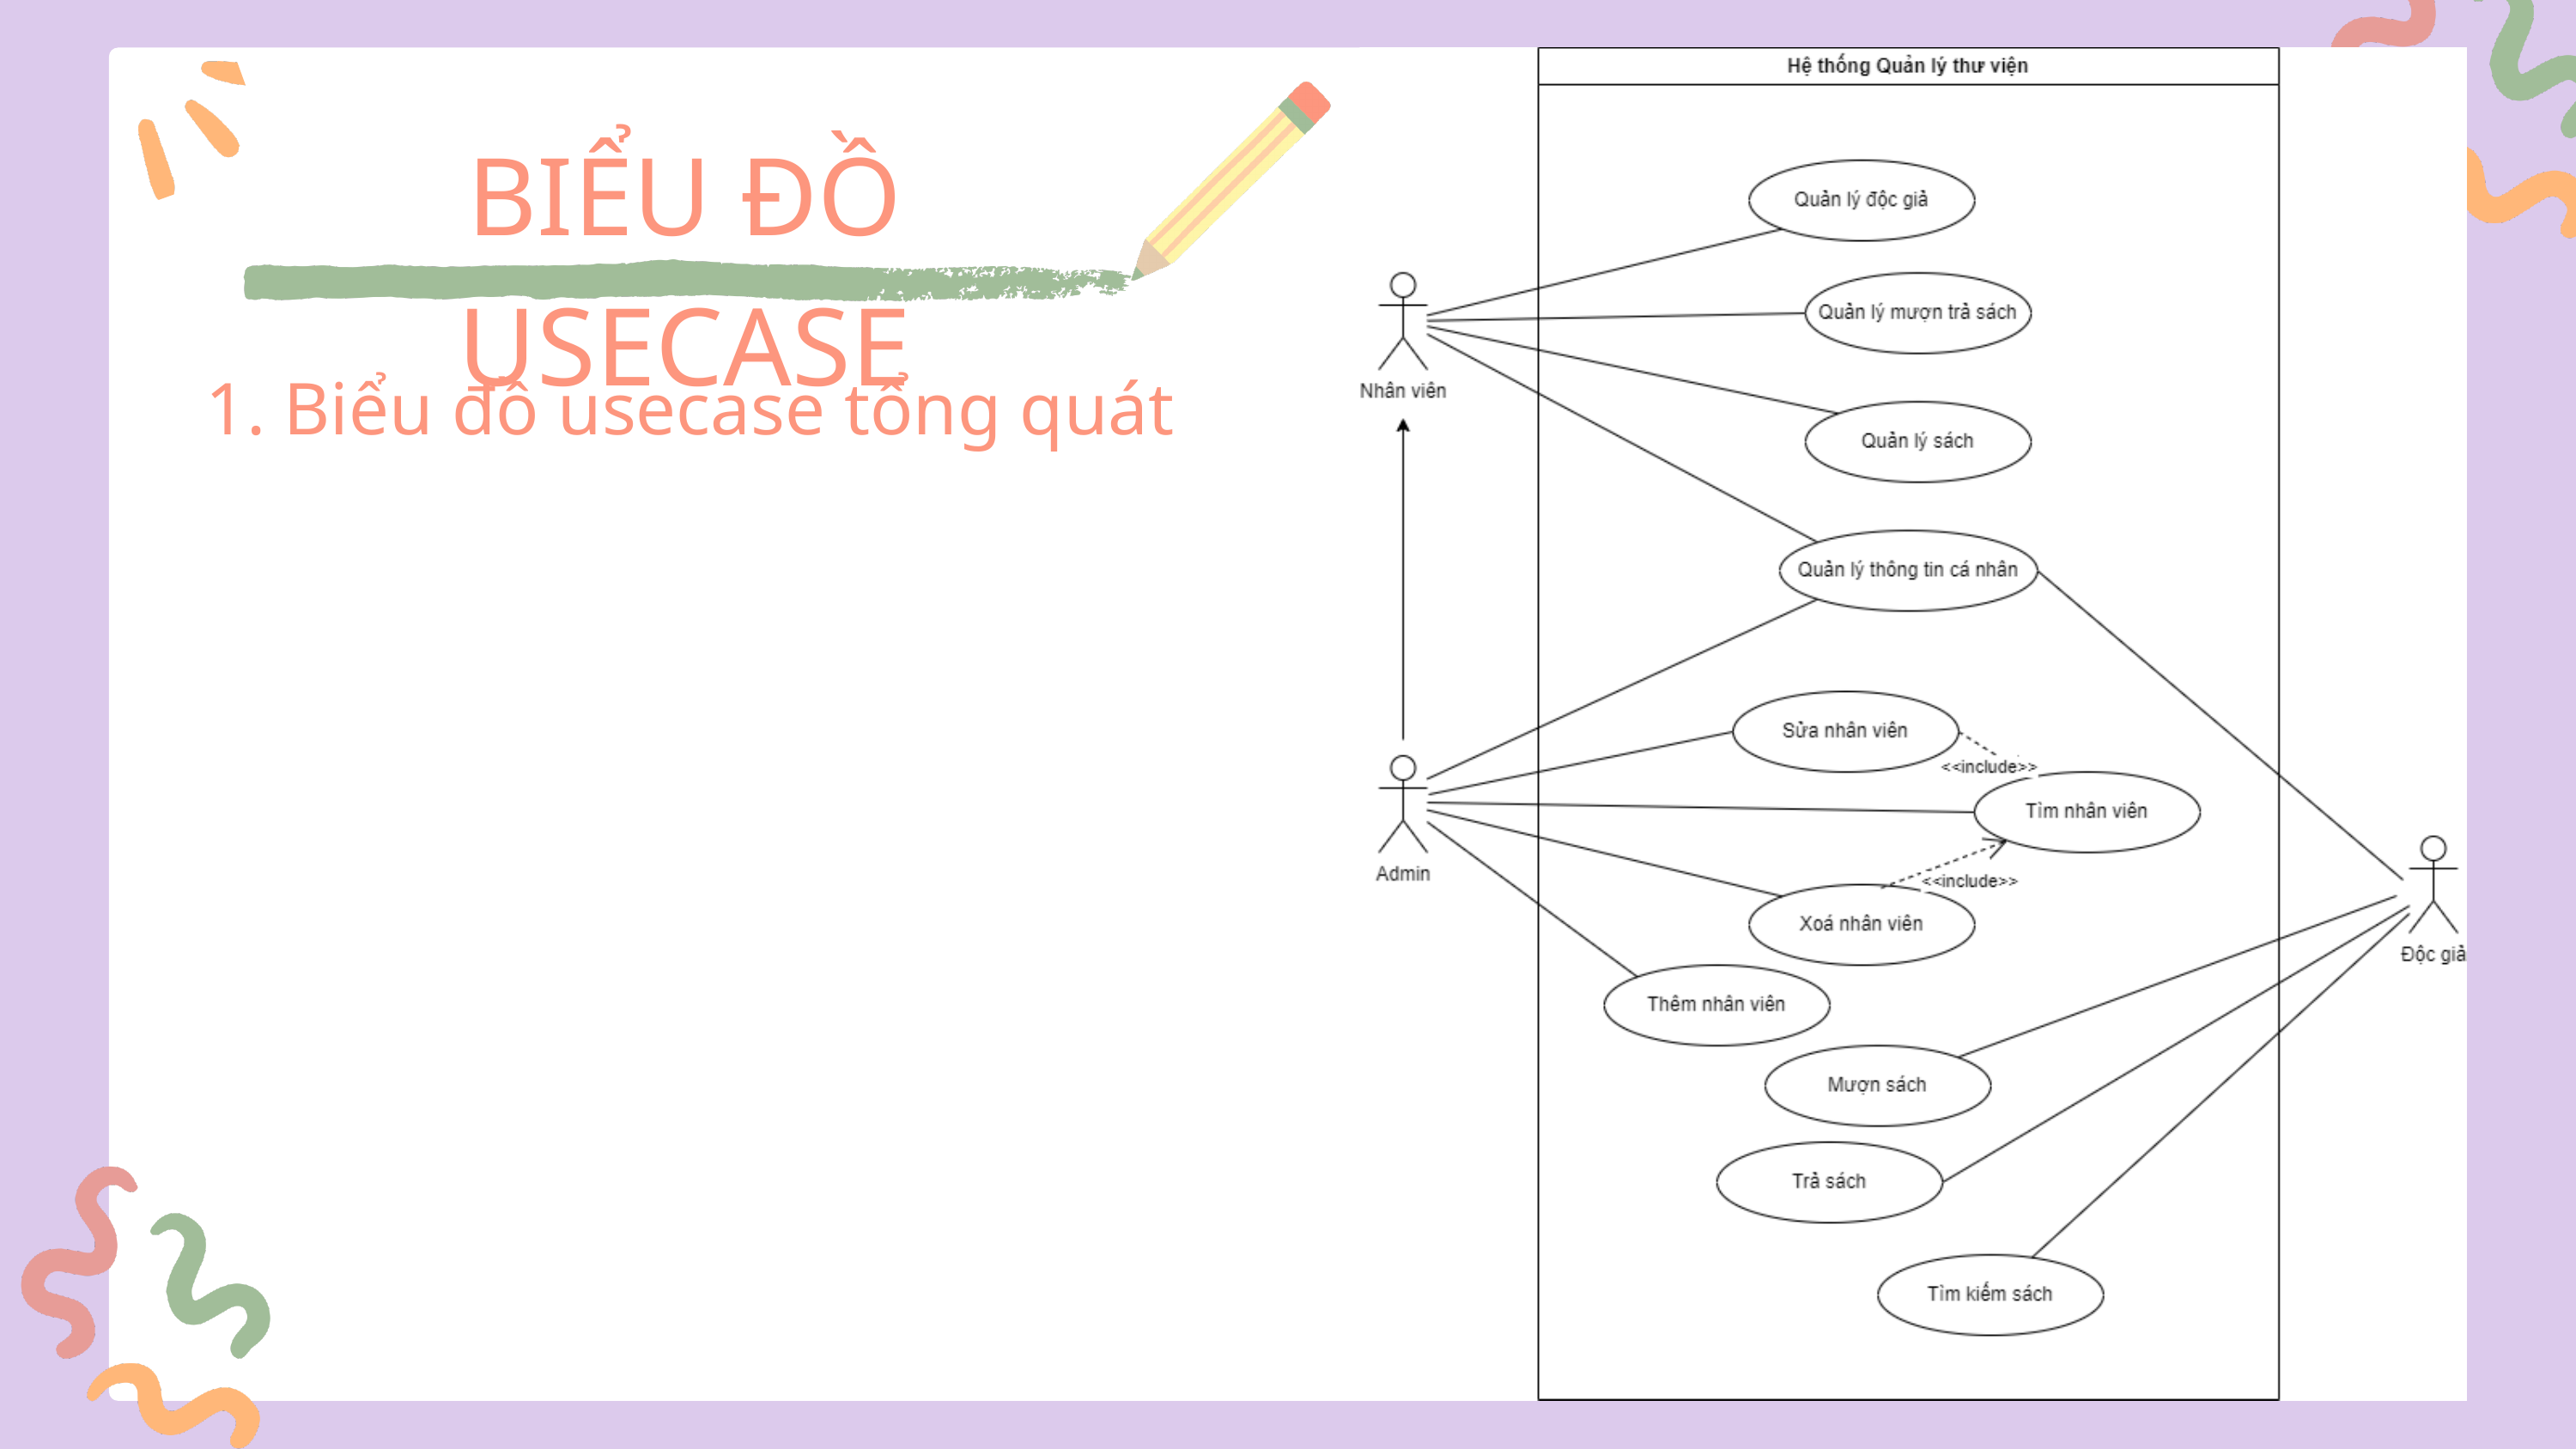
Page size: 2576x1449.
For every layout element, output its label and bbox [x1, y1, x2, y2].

text_box [19, 1164, 272, 1449]
text_box [108, 47, 2468, 1402]
text_box [2327, 0, 2576, 239]
